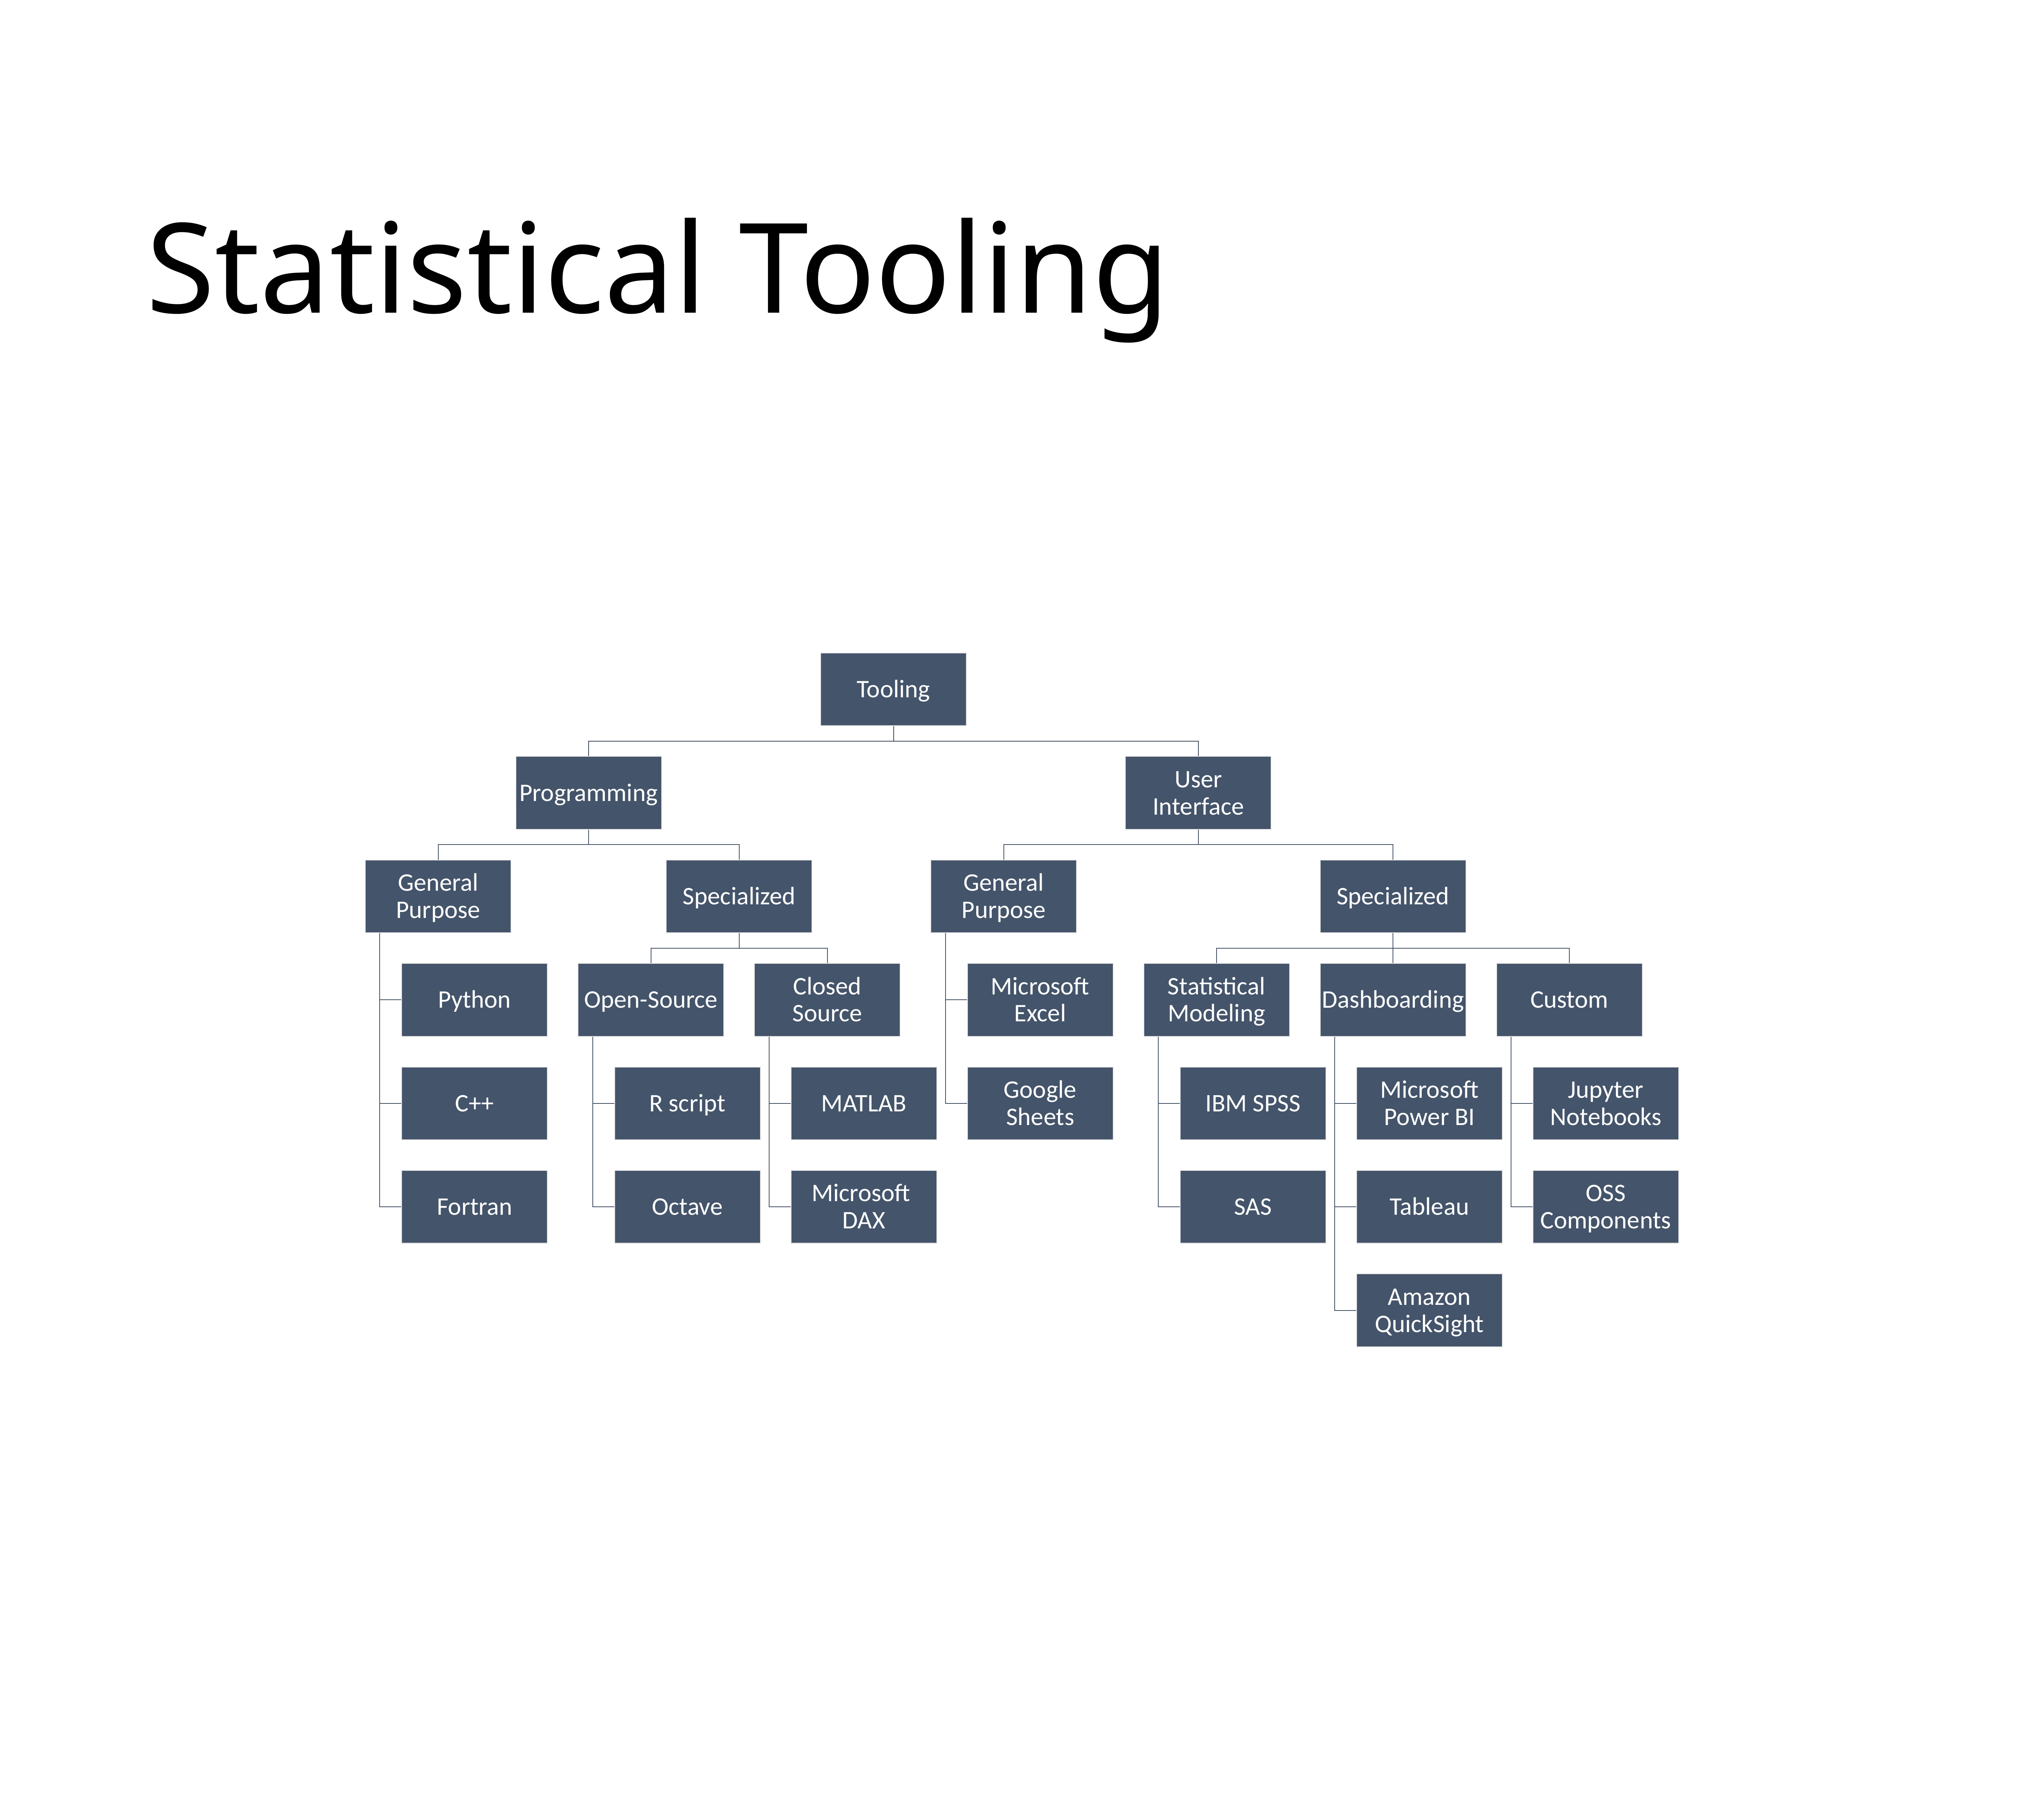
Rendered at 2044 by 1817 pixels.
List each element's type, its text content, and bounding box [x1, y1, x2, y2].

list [182, 652, 1862, 1348]
title Statistical Tooling [140, 97, 1904, 448]
